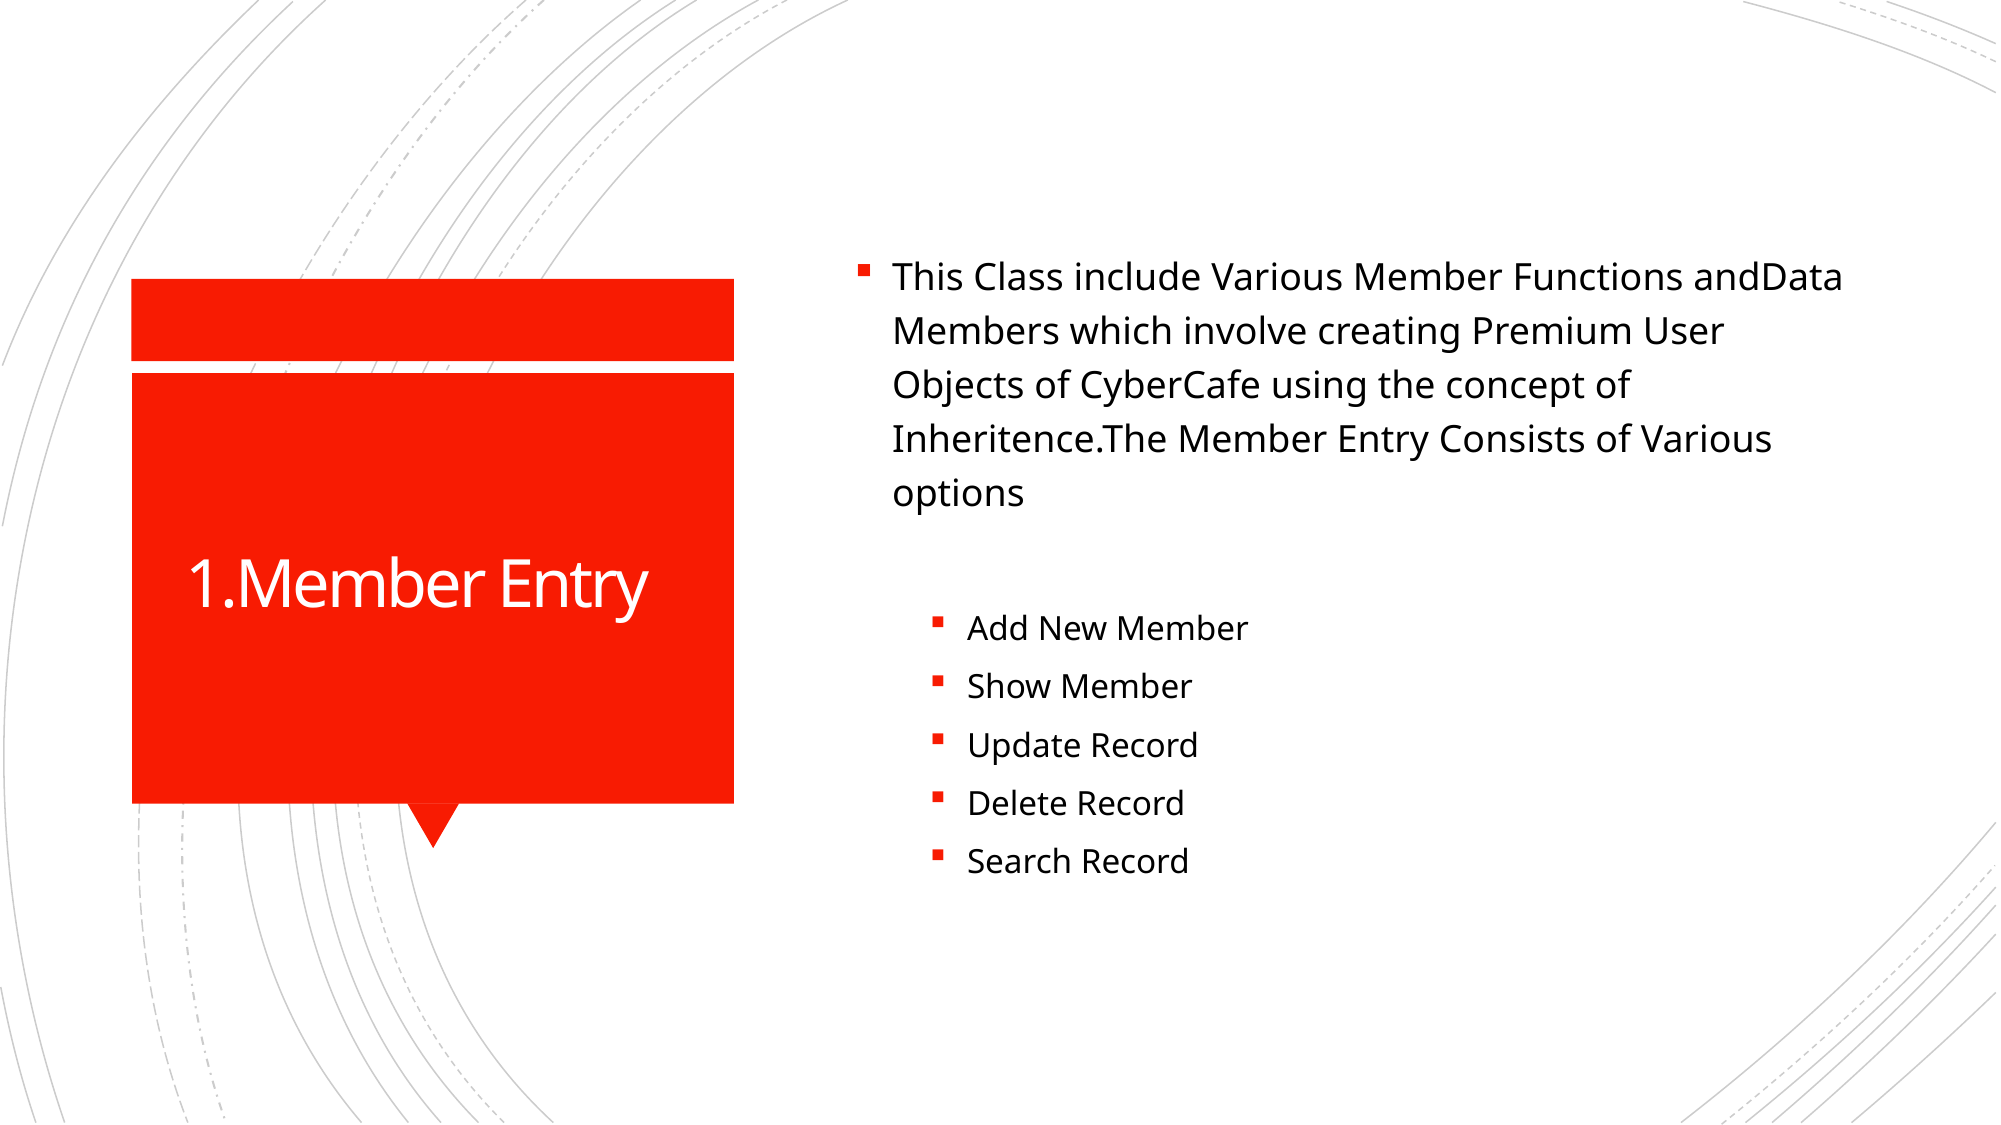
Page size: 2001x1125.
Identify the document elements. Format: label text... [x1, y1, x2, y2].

list This Class include Various Member Functions andData Members which involve creating Premium User Objects of CyberCafe using the concept of Inheritence.The Member Entry Consists of Various options Add New Member Show Member Update Record Delete Record Search Record [839, 131, 1871, 993]
title 1.Member Entry [61, 385, 773, 789]
